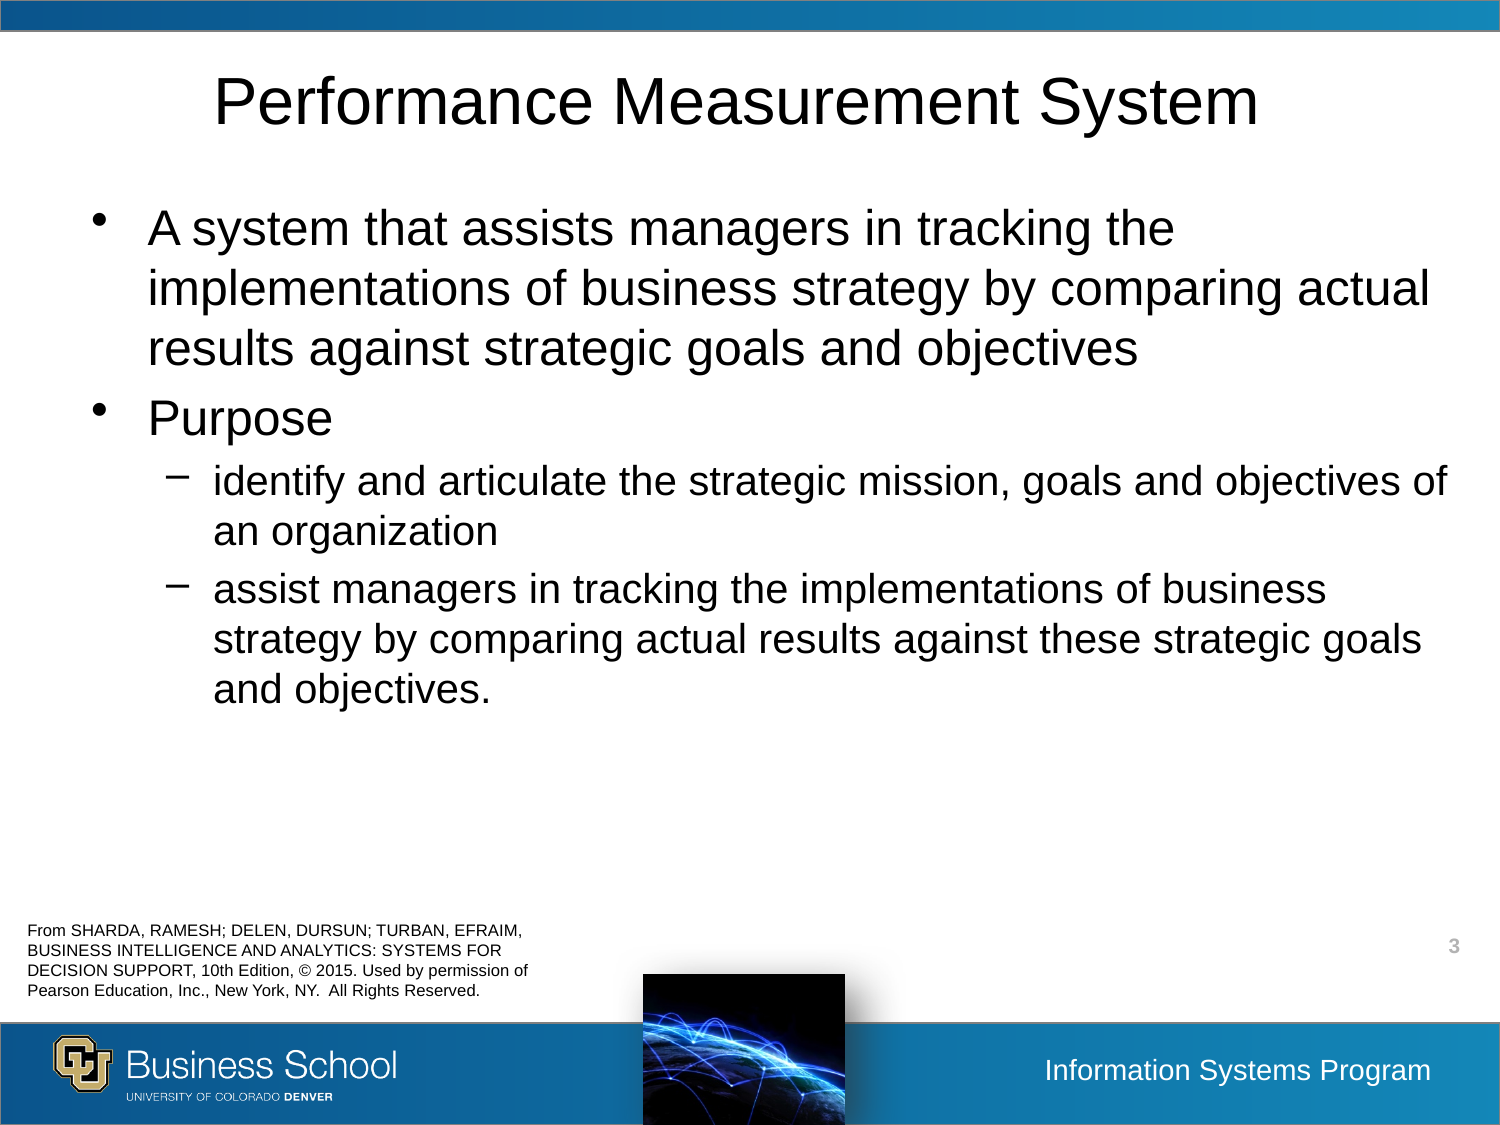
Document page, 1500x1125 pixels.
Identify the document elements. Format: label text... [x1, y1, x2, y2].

picture [643, 1083, 845, 1125]
title Performance Measurement System [49, 49, 1426, 163]
list A system that assists managers in tracking the implementations of business strategy by comparing actual results against strategic goals and objectives Purpose identify and articulate the strategic mission, goals and objectives of an organization assist managers in tracking the implementations of business strategy by comparing actual results against these strategic goals and objectives. [76, 187, 1500, 1083]
text_box From SHARDA, RAMESH; DELEN, DURSUN; TURBAN, EFRAIM, BUSINESS INTELLIGENCE AND ANALYTICS: SYSTEMS FOR DECISION SUPPORT, 10th Edition, © 2015. Used by permission of Pearson Education, Inc., New York, NY. All Rights Reserved. [12, 912, 588, 1008]
picture [53, 1034, 396, 1101]
